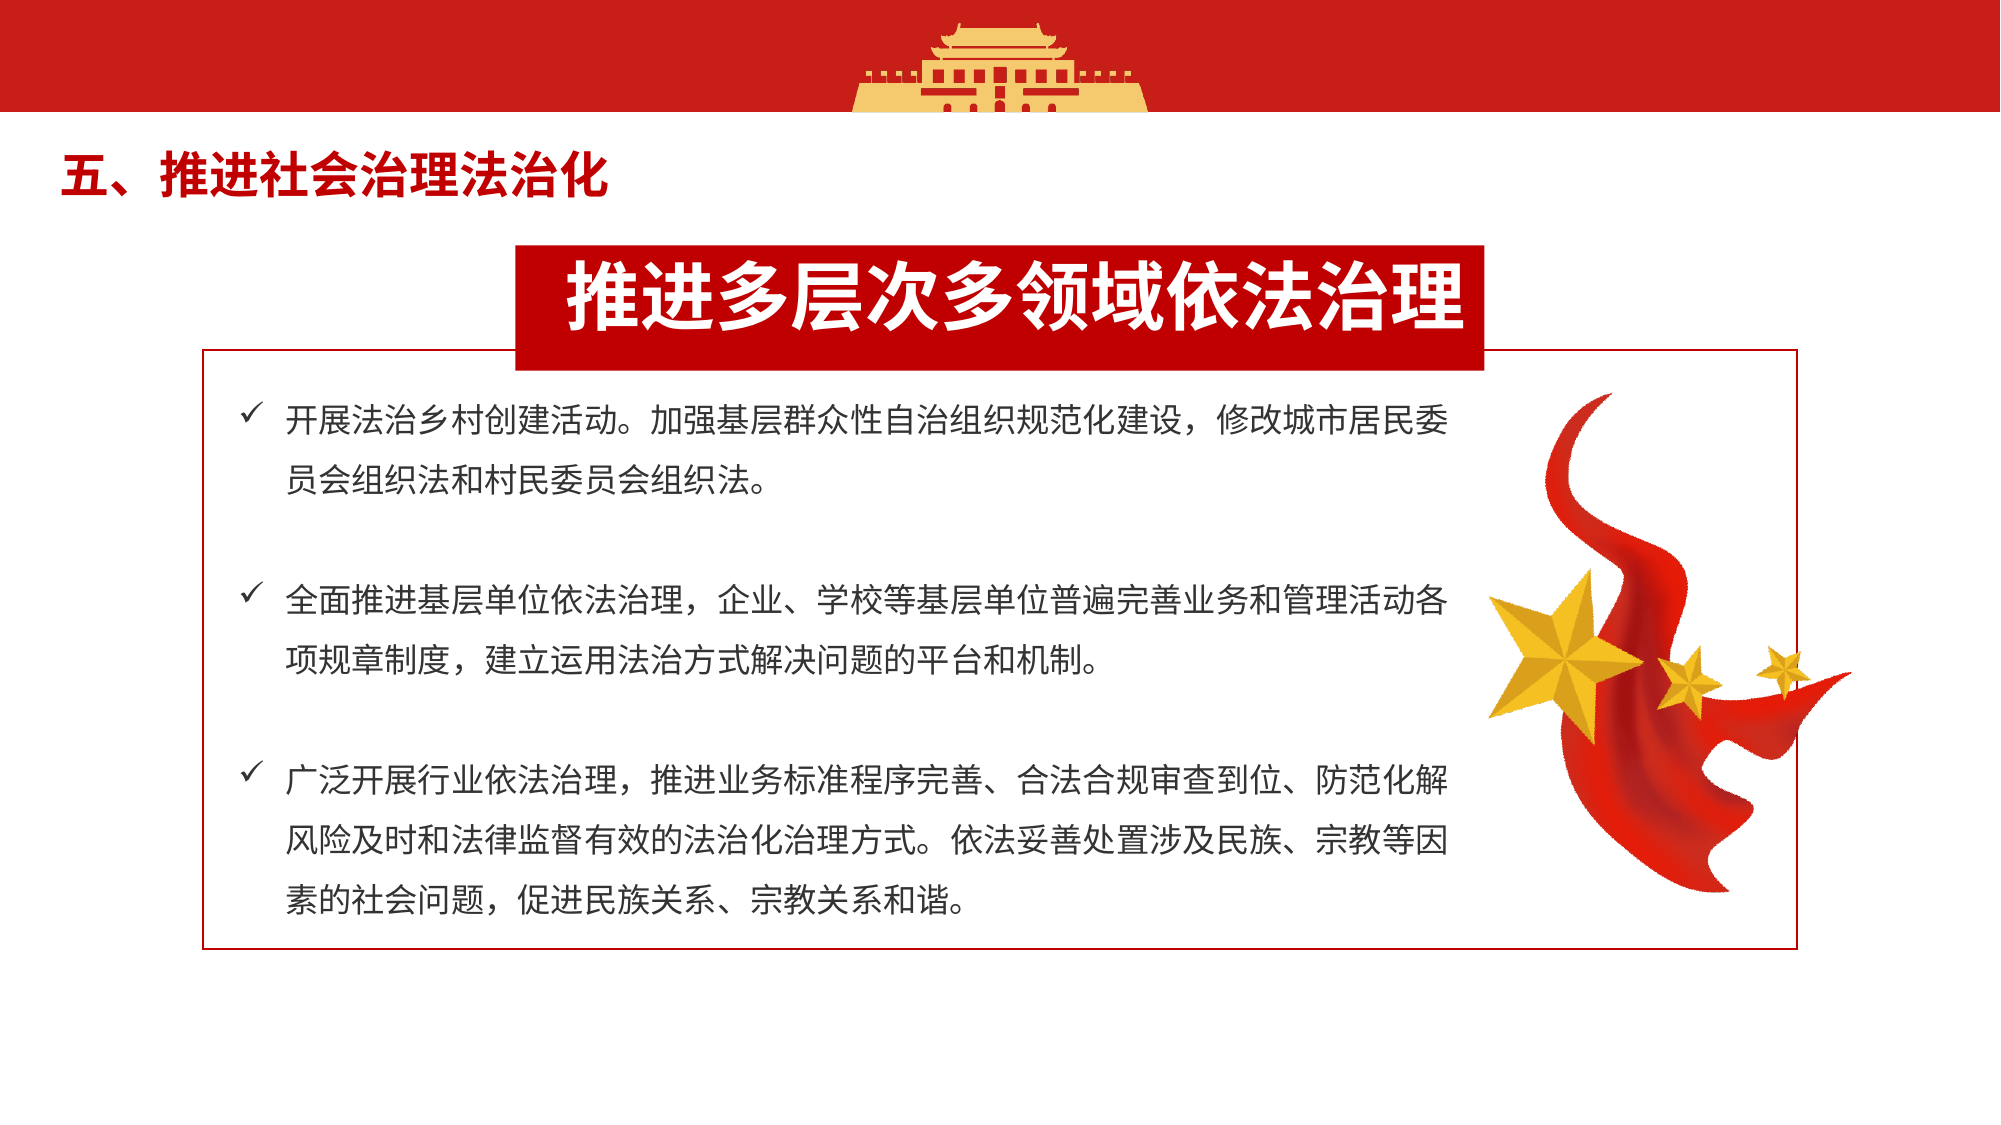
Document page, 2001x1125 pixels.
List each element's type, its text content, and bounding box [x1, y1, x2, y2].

text_box [514, 244, 1486, 349]
picture [1277, 246, 2000, 1015]
picture [835, 0, 1165, 163]
title 推进多层次多领域依法治理 [551, 251, 1527, 349]
text_box [202, 349, 1651, 950]
